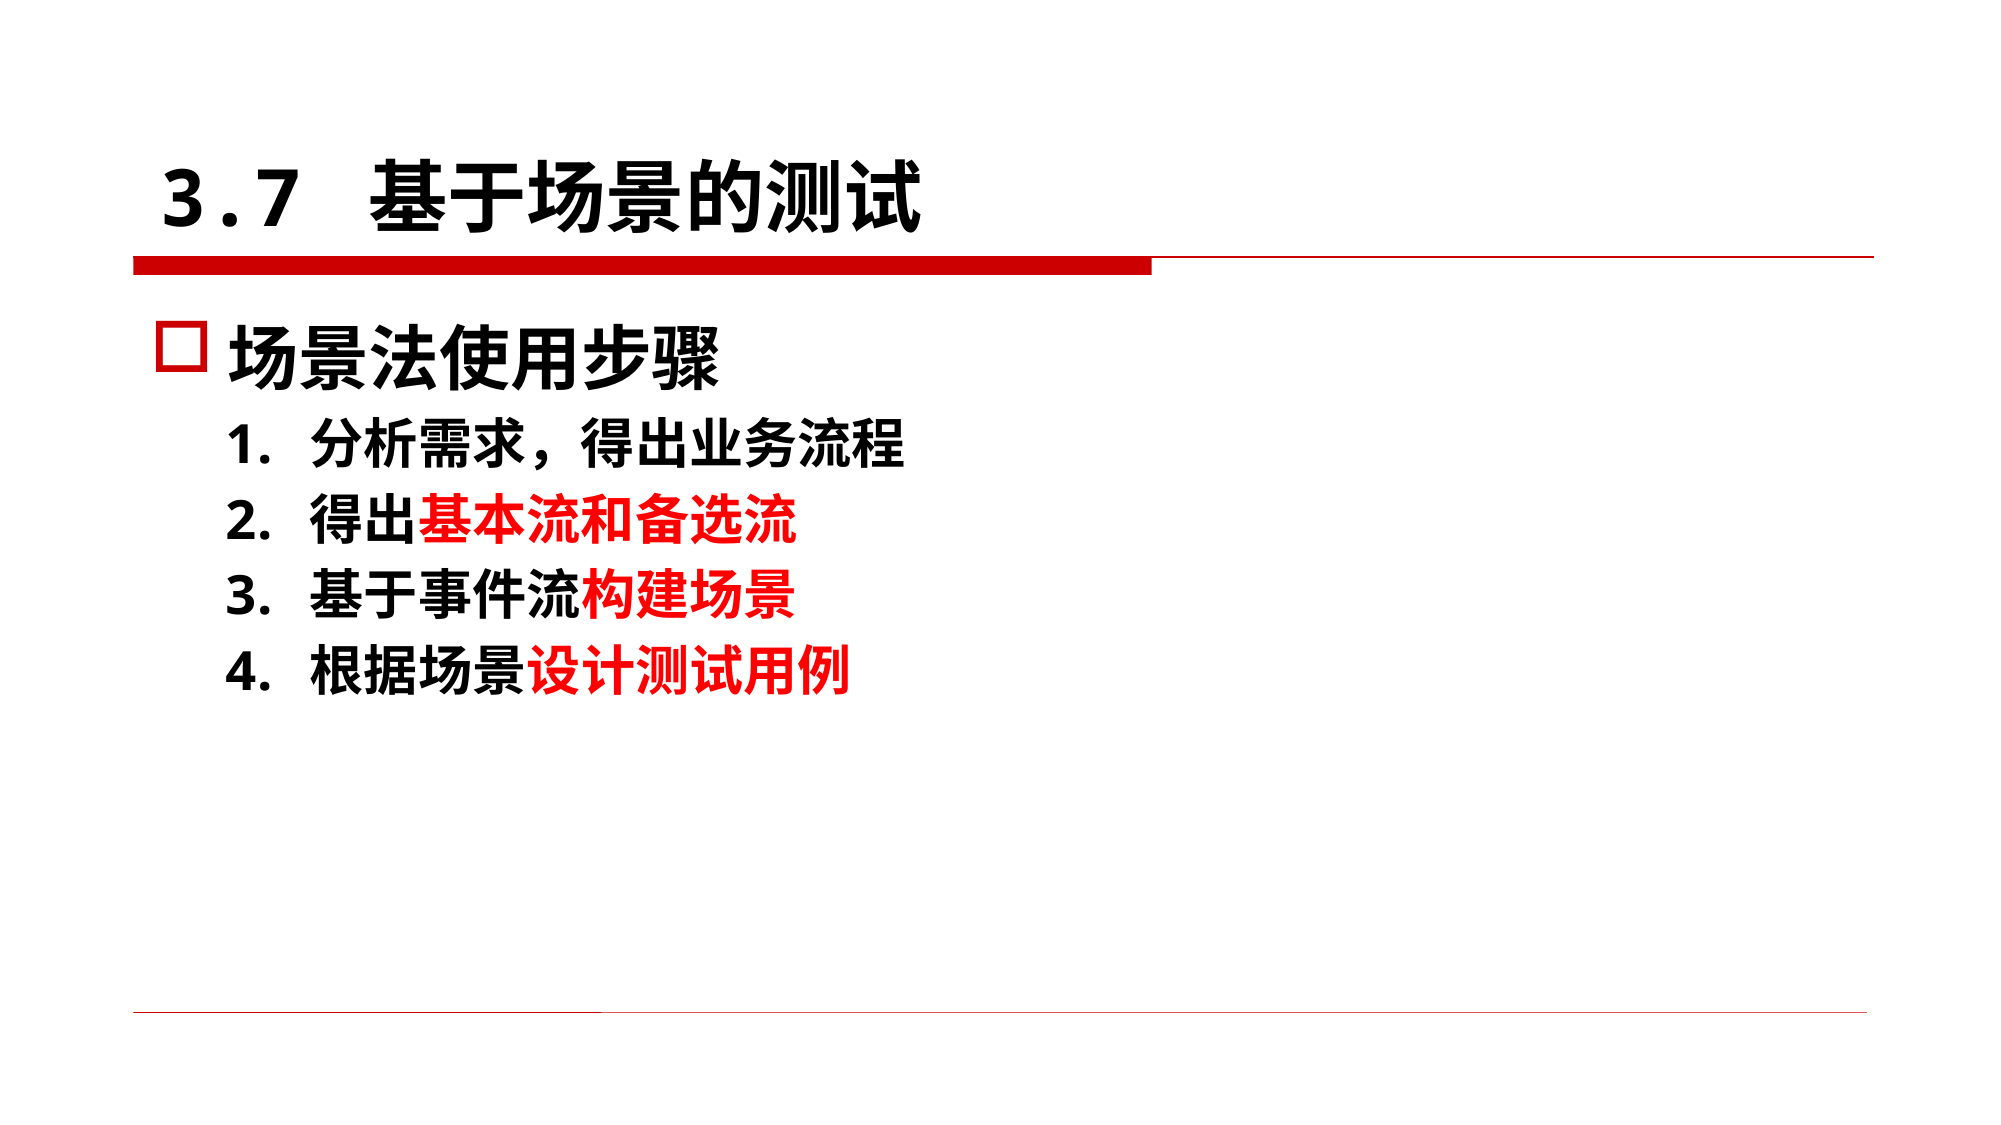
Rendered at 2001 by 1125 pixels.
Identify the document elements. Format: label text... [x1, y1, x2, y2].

list 场景法使用步骤 分析需求，得出业务流程 得出基本流和备选流 基于事件流构建场景 根据场景设计测试用例 [135, 305, 1880, 1044]
text_box 3.7 基于场景的测试 [144, 49, 1457, 250]
